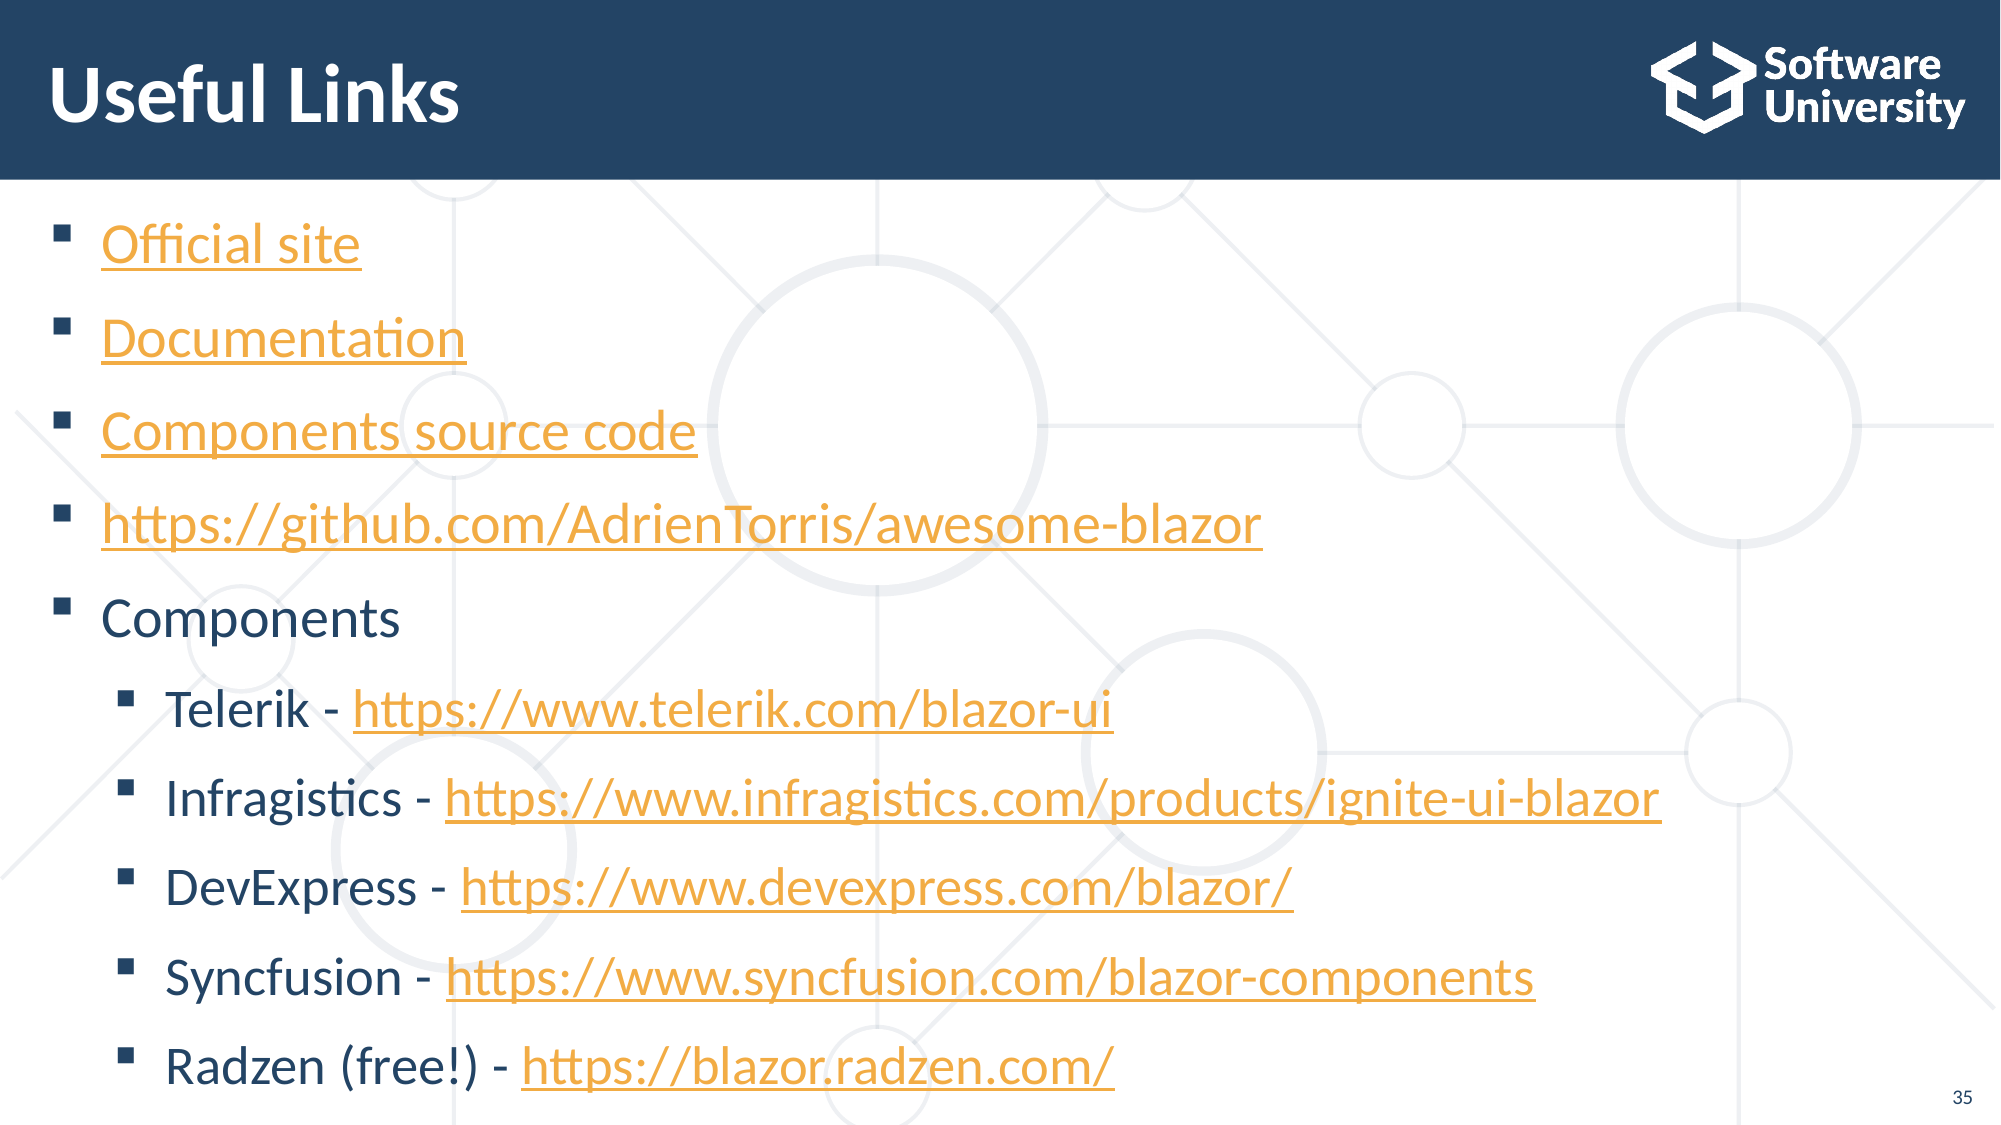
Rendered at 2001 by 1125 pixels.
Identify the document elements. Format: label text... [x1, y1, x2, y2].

slide_number 35 [1927, 1067, 1989, 1117]
picture [1651, 41, 1966, 134]
list Official site Documentation Components source code https://github.com/AdrienTorris/awesome-blazor Components Telerik - https://www.telerik.com/blazor-ui Infragistics - https://www.infragistics.com/products/ignite-ui-blazor DevExpress - https://www.devexpress.com/blazor/ Syncfusion - https://www.syncfusion.com/blazor-components Radzen (free!) - https://blazor.radzen.com/ [31, 196, 1970, 1104]
title Useful Links [31, 16, 1625, 162]
